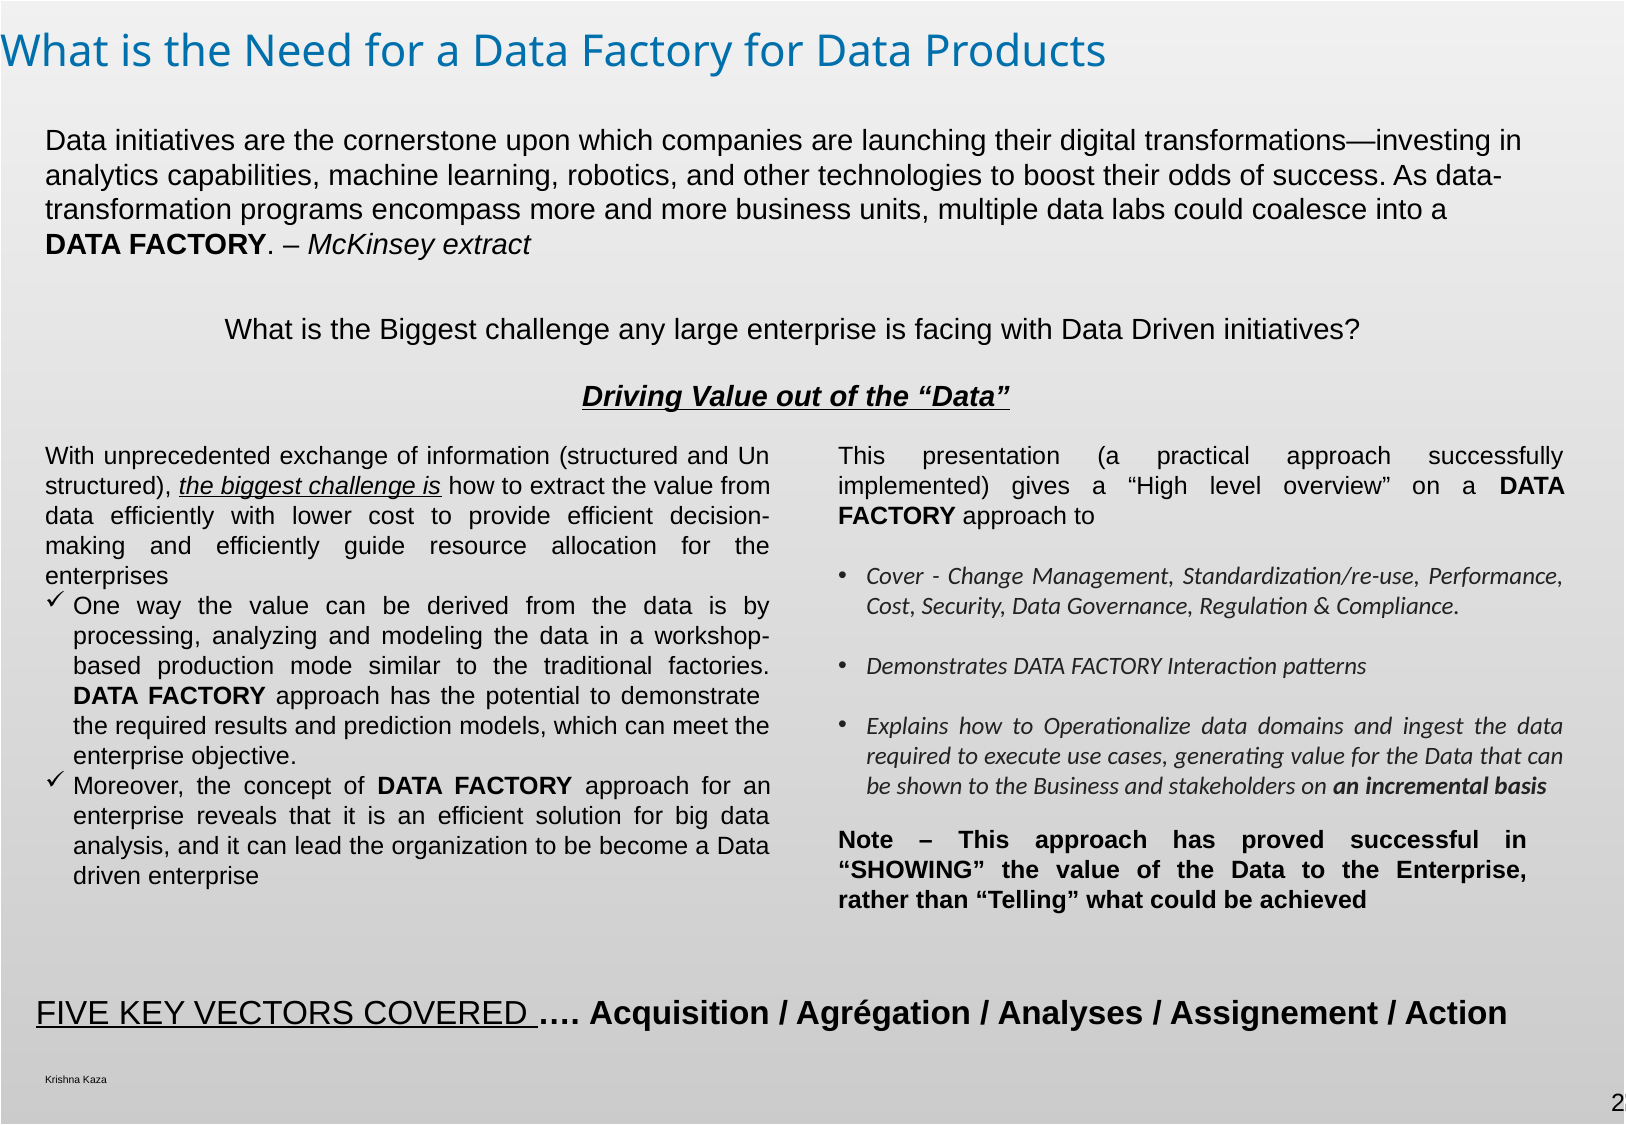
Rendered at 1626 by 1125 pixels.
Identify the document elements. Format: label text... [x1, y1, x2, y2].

text_box FIVE KEY VECTORS COVERED …. Acquisition / Agrégation / Analyses / Assignement / Action [21, 983, 1625, 1039]
text_box This presentation (a practical approach successfully implemented) gives a “High level overview” on a DATA FACTORY approach to Cover - Change Management, Standardization/re-use, Performance, Cost, Security, Data Governance, Regulation & Compliance. Demonstrates DATA FACTORY Interaction patterns Explains how to Operationalize data domains and ingest the data required to execute use cases, generating value for the Data that can be shown to the Business and stakeholders on an incremental basis [823, 432, 1580, 807]
text_box With unprecedented exchange of information (structured and Un structured), the biggest challenge is how to extract the value from data efficiently with lower cost to provide efficient decision-making and efficiently guide resource allocation for the enterprises One way the value can be derived from the data is by processing, analyzing and modeling the data in a workshop-based production mode similar to the traditional factories. DATA FACTORY approach has the potential to demonstrate the required results and prediction models, which can meet the enterprise objective. Moreover, the concept of DATA FACTORY approach for an enterprise reveals that it is an efficient solution for big data analysis, and it can lead the organization to be become a Data driven enterprise [30, 432, 787, 897]
text_box Data initiatives are the cornerstone upon which companies are launching their digital transformations—investing in analytics capabilities, machine learning, robotics, and other technologies to boost their odds of success. As data-transformation programs encompass more and more business units, multiple data labs could coalesce into a DATA FACTORY. – McKinsey extract [30, 113, 1543, 269]
text_box Driving Value out of the “Data” [32, 370, 1560, 420]
text_box Note – This approach has proved successful in “SHOWING” the value of the Data to the Enterprise, rather than “Telling” what could be achieved [823, 816, 1543, 921]
text_box What is the Biggest challenge any large enterprise is facing with Data Driven initiatives? [30, 302, 1557, 353]
title What is the Need for a Data Factory for Data Products [0, 28, 1483, 102]
